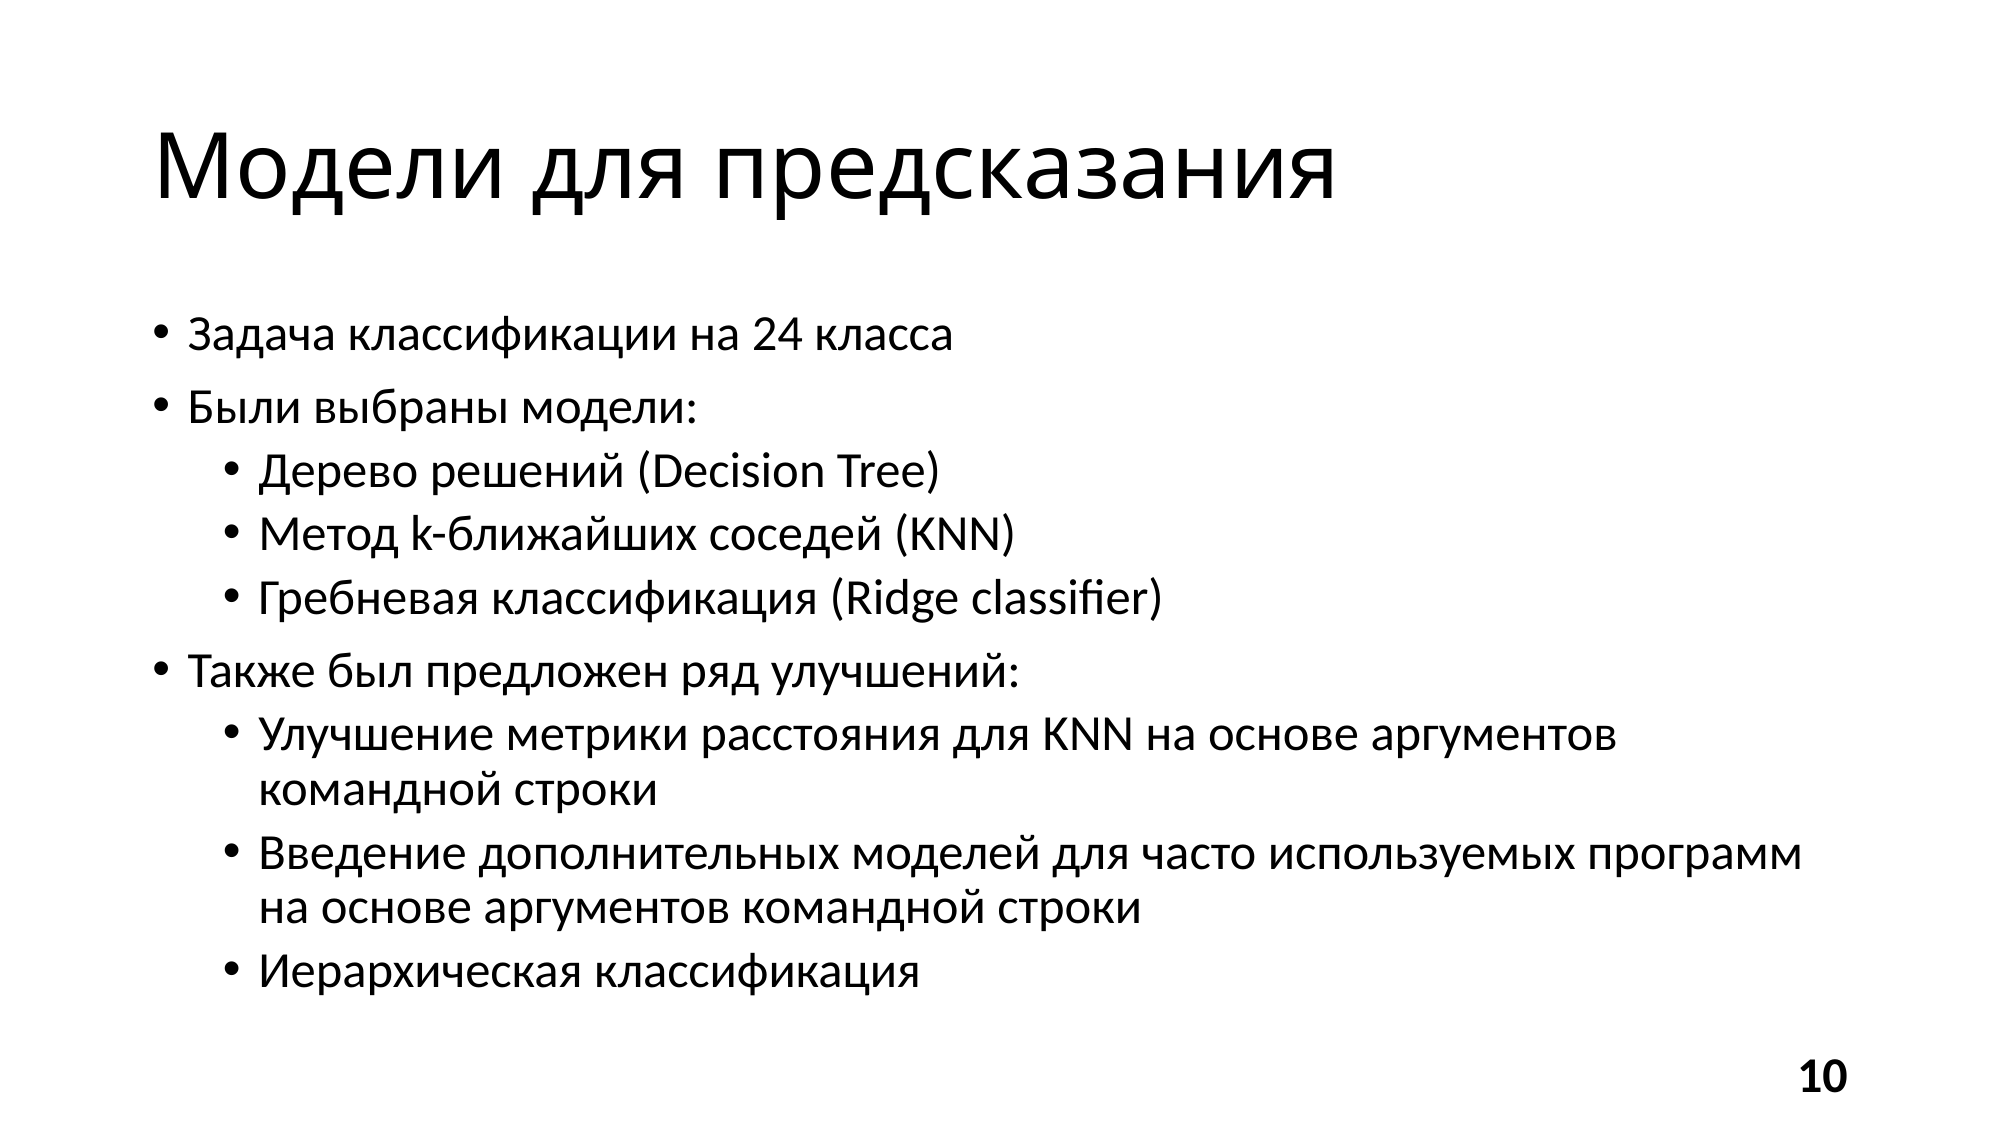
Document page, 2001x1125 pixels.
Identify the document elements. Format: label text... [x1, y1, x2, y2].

title Модели для предсказания [137, 59, 1863, 278]
list Задача классификации на 24 класса Были выбраны модели: Дерево решений (Decision Tree) Метод k-ближайших cоcедей (KNN) Гребневая классификация (Ridge сlassifier) Также был предложен ряд улучшений: Улучшение метрики расстояния для KNN на основе аргументов командной строки Введение дополнительных моделей для часто используемых программ на основе аргументов командной строки Иерархическая классификация [137, 299, 1863, 1014]
slide_number 10 [1412, 1042, 1863, 1103]
